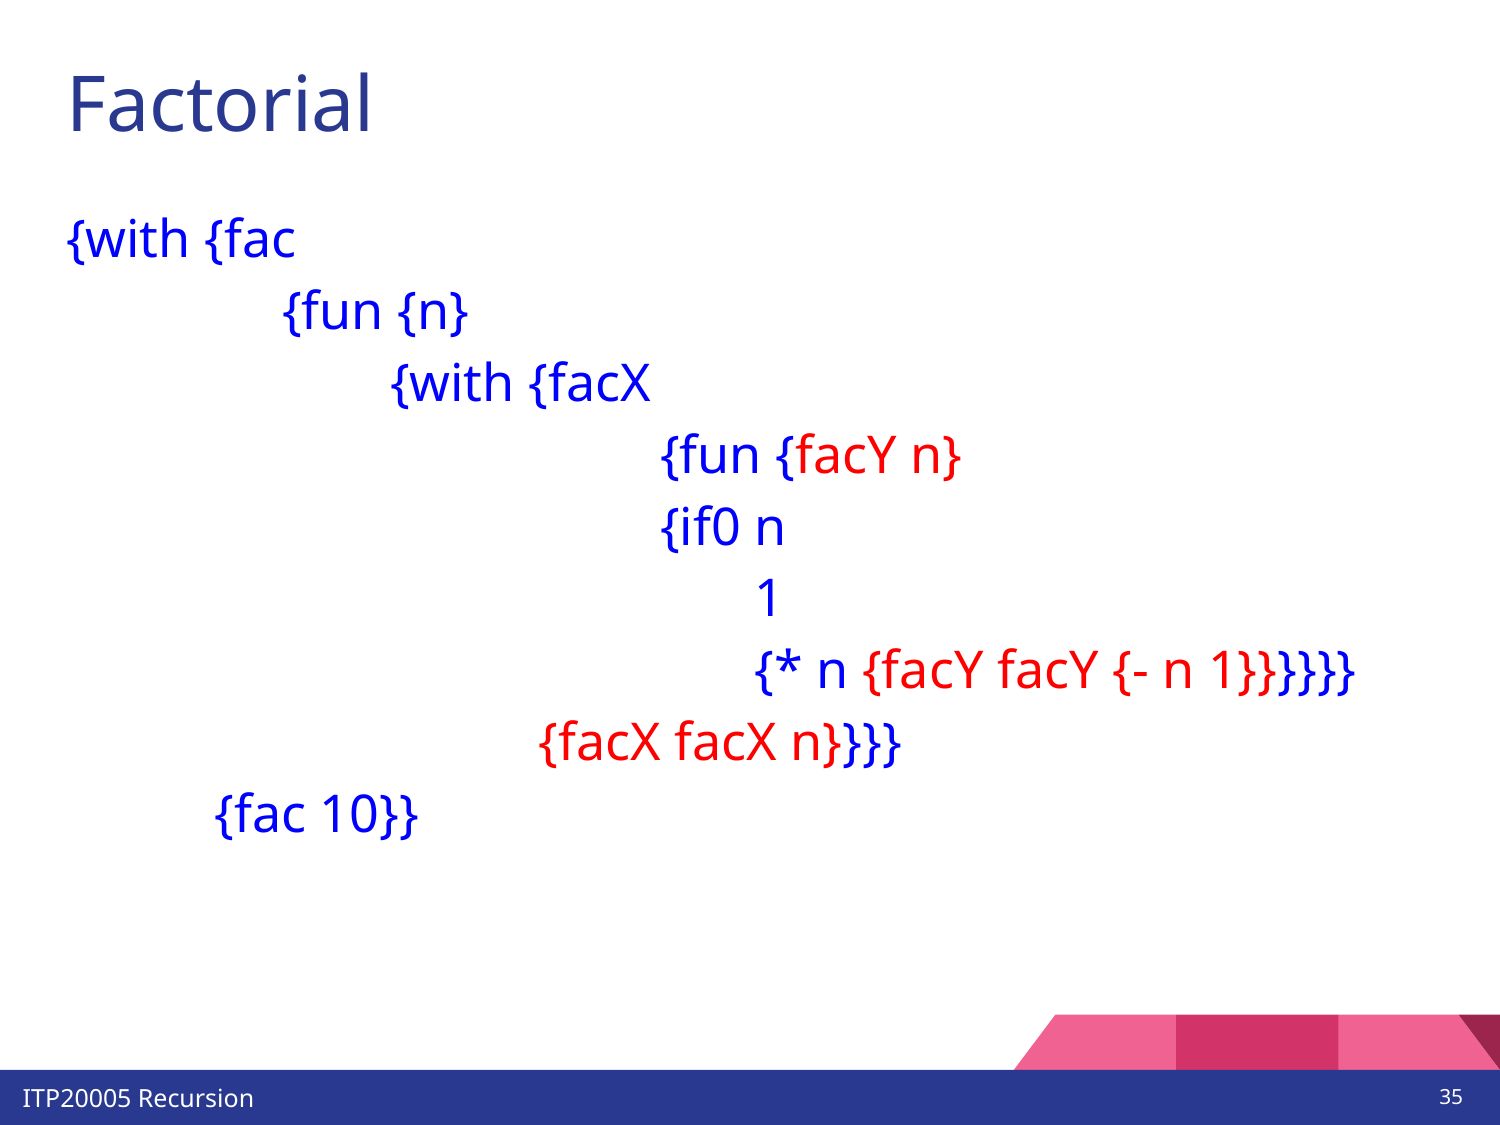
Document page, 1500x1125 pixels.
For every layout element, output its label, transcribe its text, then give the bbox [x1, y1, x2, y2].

list {with {fac {fun {n} {with {facX {fun {facY n} {if0 n 1 {* n {facY facY {- n 1}}}}}} {facX facX n}}}} {fac 10}} [51, 181, 1500, 1015]
slide_number ‹#› [1387, 1054, 1478, 1125]
title Factorial [51, 39, 1449, 173]
